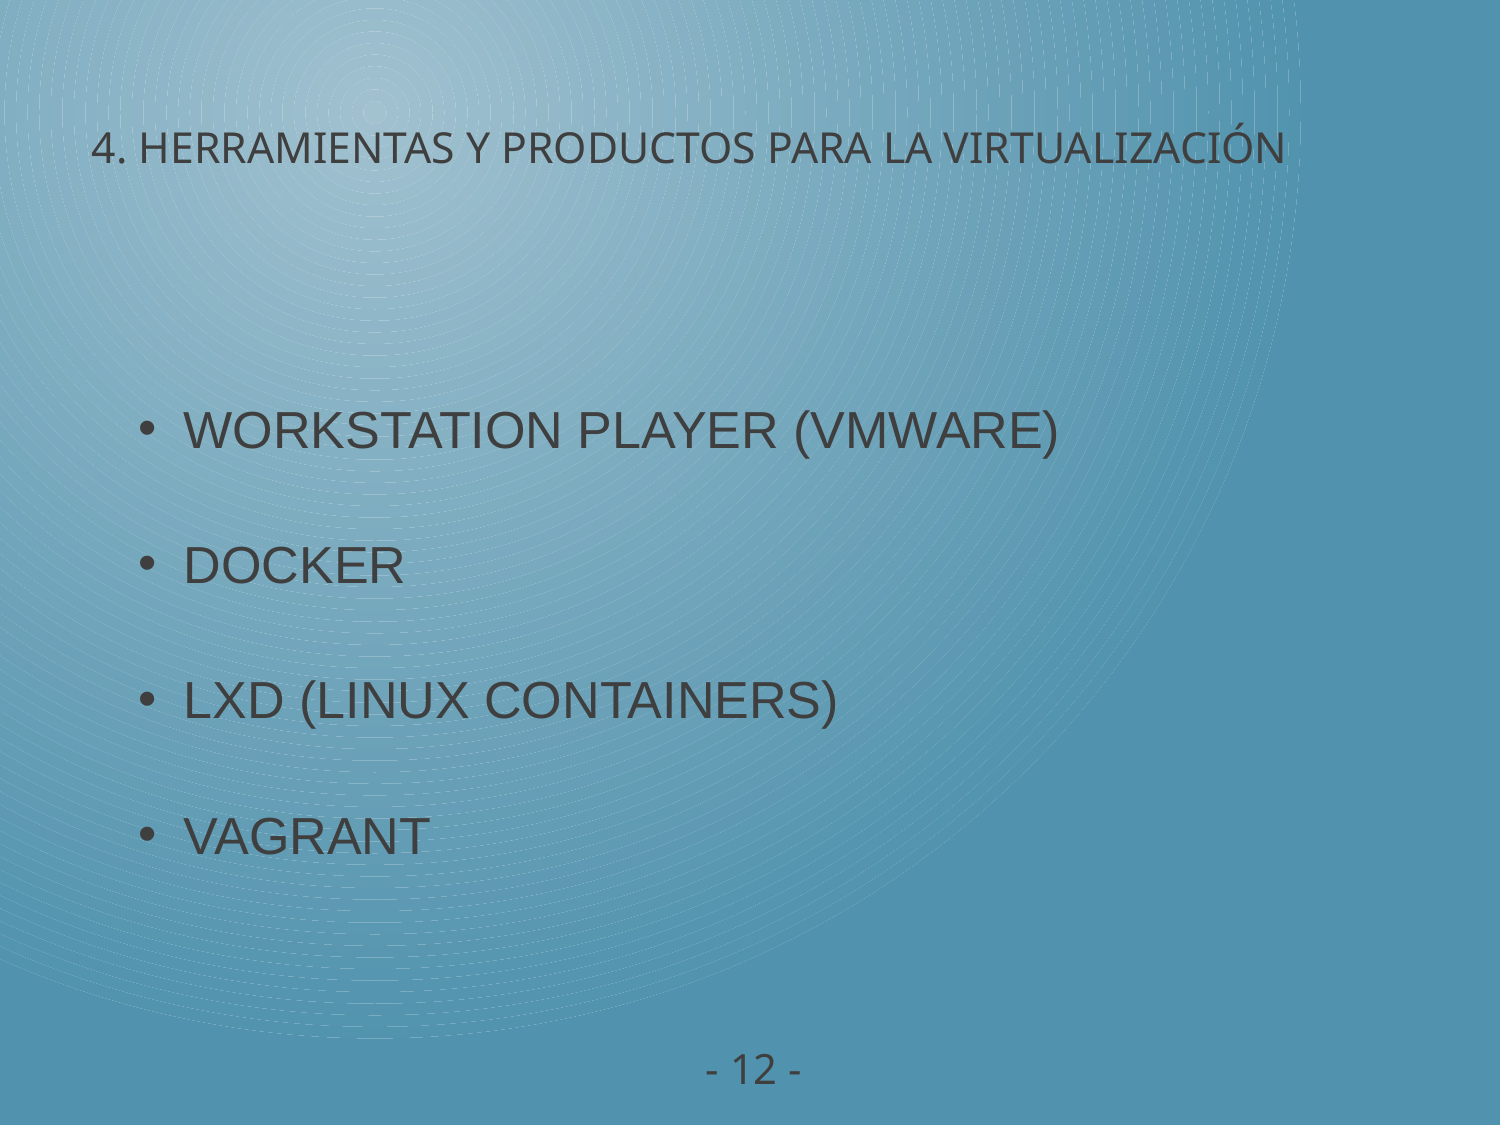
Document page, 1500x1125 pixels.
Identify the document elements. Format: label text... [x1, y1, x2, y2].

text_box - 12 - [690, 1034, 833, 1106]
list WORKSTATION PLAYER (VMWARE) DOCKER LXD (LINUX CONTAINERS) VAGRANT [123, 326, 1166, 964]
title 4. HERRAMIENTAS Y PRODUCTOS PARA LA VIRTUALIZACIÓN [76, 113, 1400, 220]
